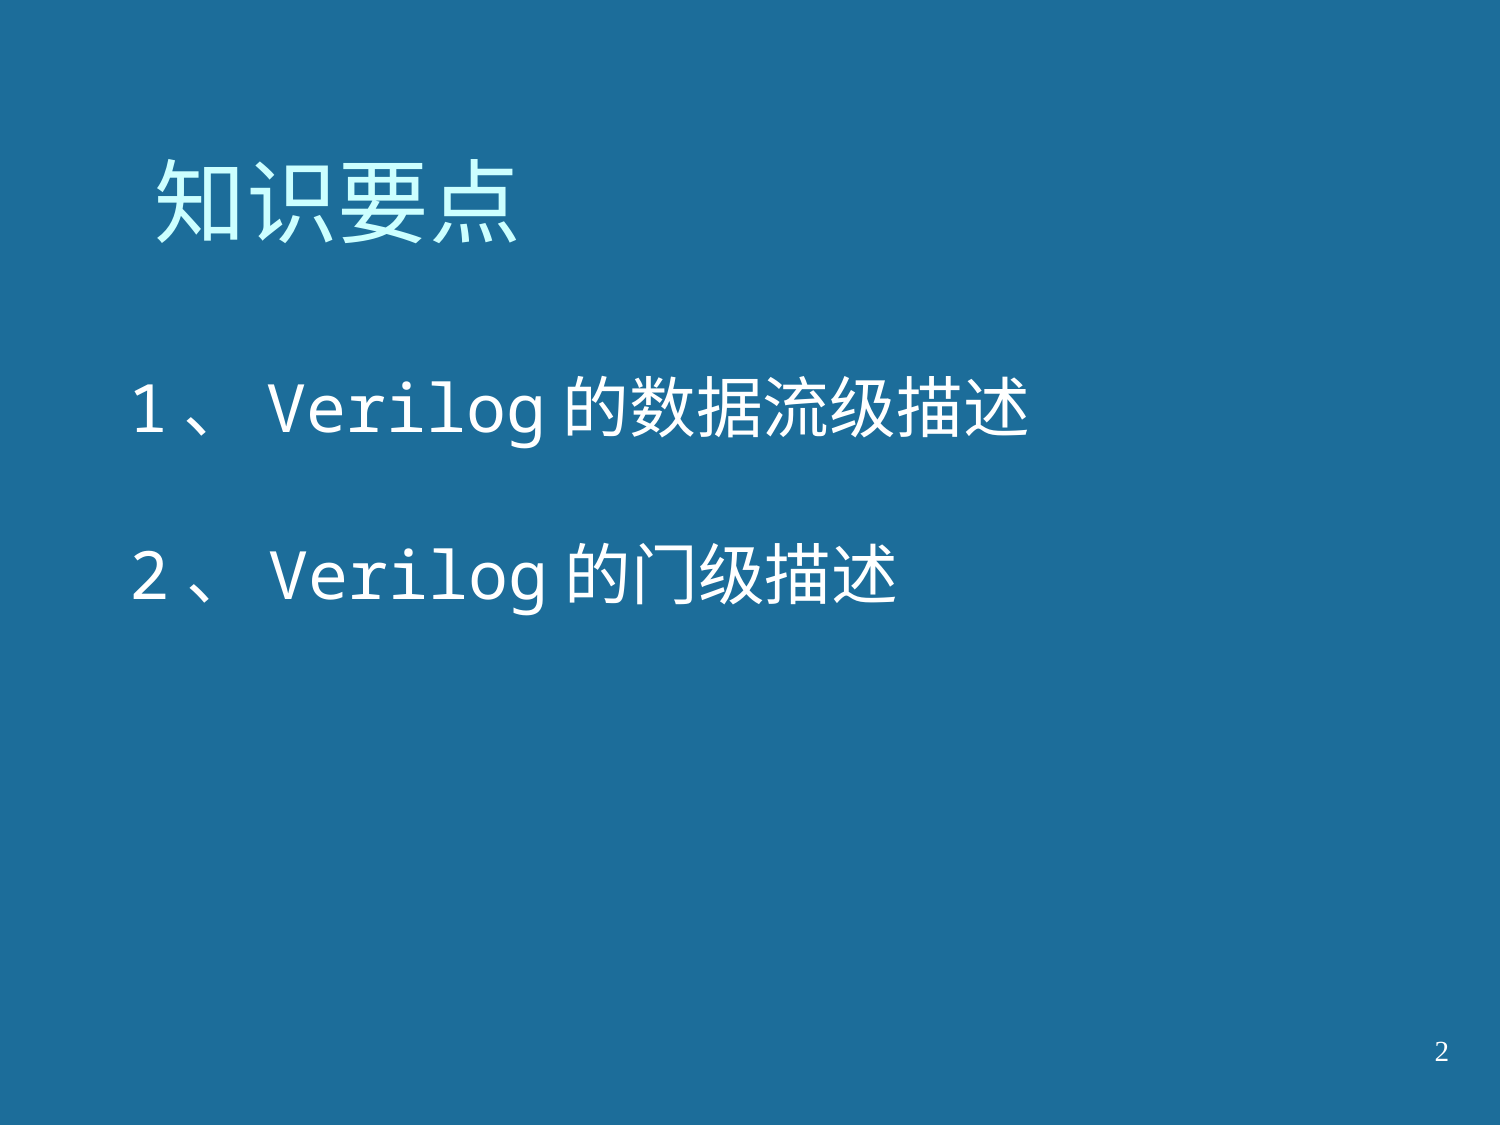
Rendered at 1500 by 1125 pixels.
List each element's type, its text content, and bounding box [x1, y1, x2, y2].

slide_number 2 [1151, 1024, 1465, 1101]
text_box 1、Verilog的数据流级描述 [113, 358, 1045, 454]
text_box 知识要点 [56, 137, 558, 263]
text_box 2、Verilog的门级描述 [115, 525, 914, 621]
